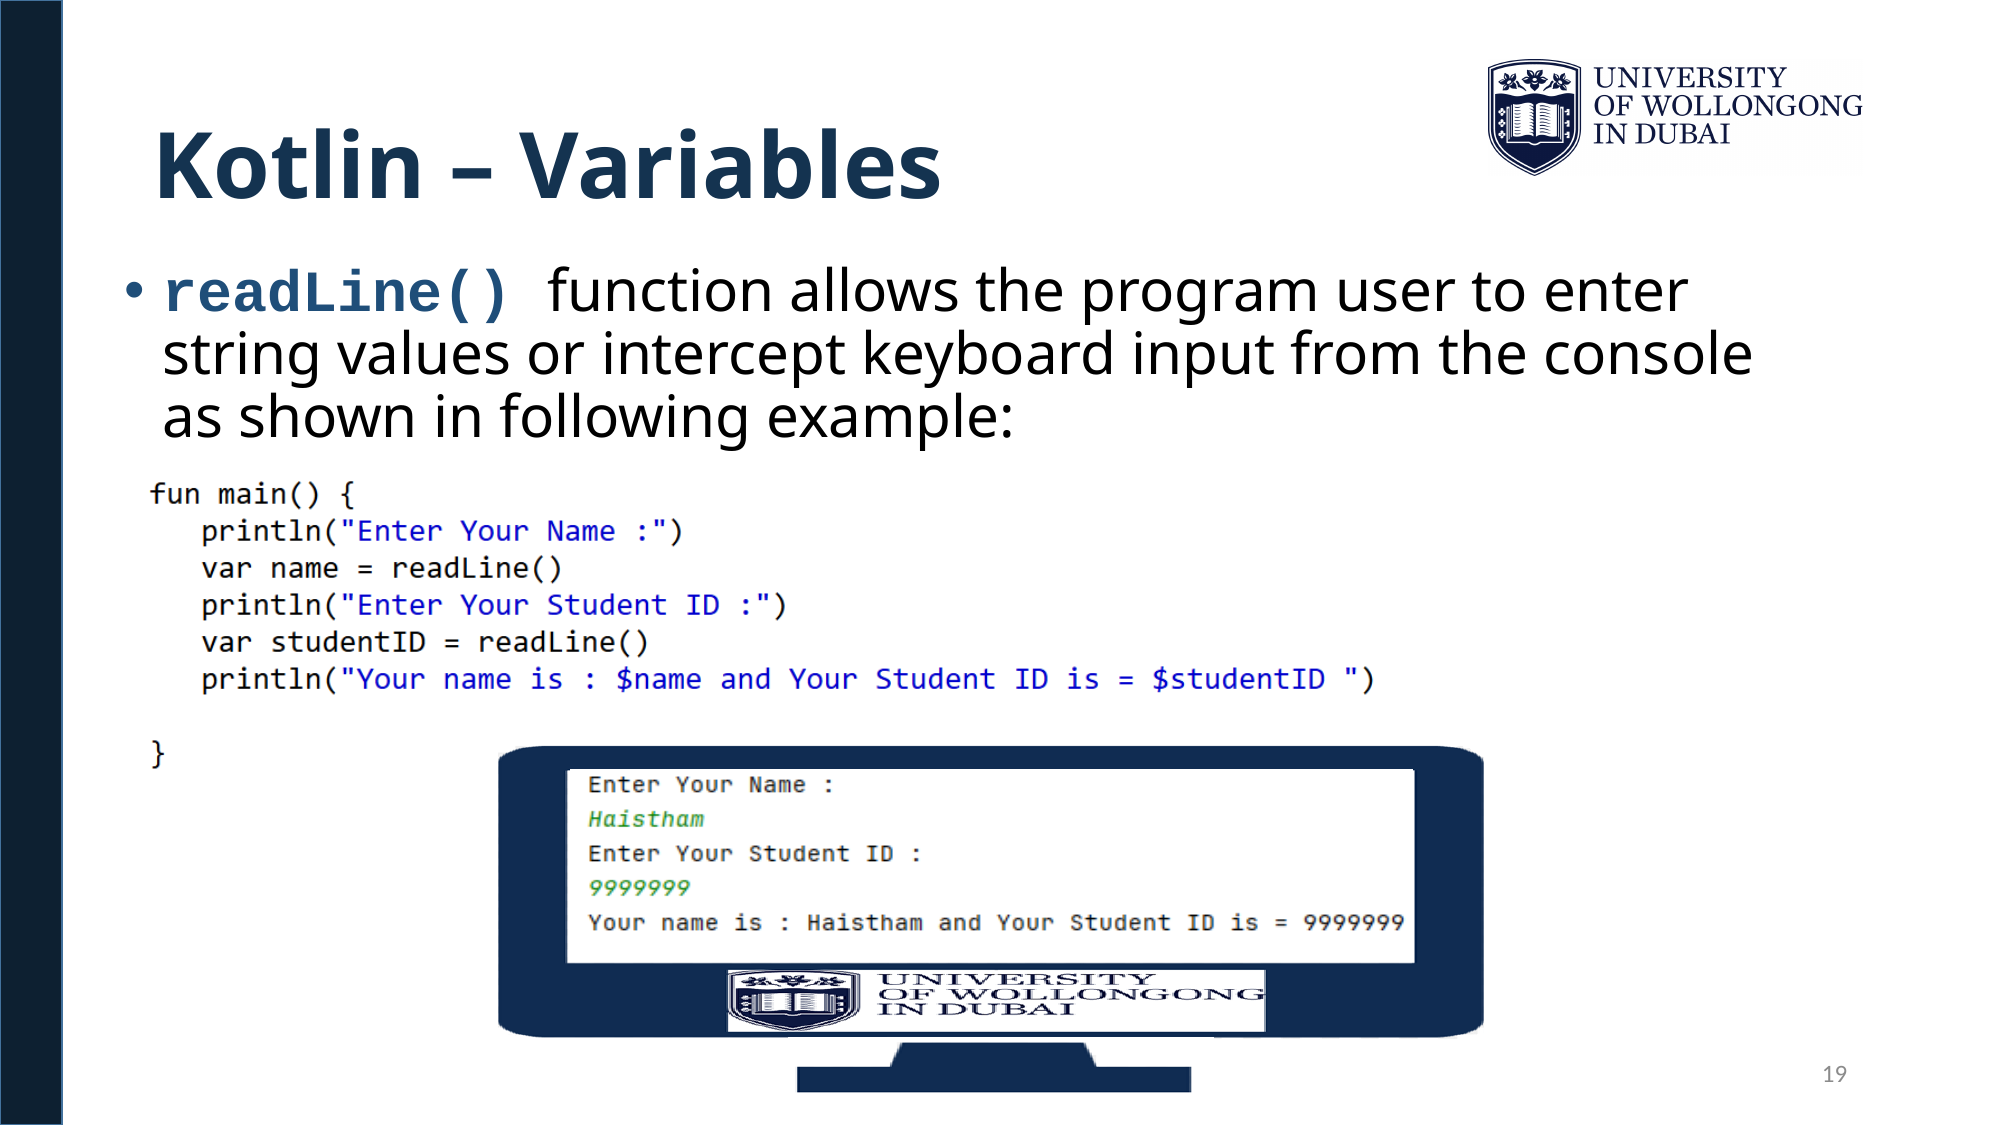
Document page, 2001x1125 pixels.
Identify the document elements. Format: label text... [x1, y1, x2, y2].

title Kotlin – Variables [137, 59, 1863, 278]
list readLine() function allows the program user to enter string values or intercept keyboard input from the console as shown in following example: [109, 253, 1835, 907]
slide_number 19 [1502, 1042, 1863, 1103]
picture [137, 469, 1502, 1103]
